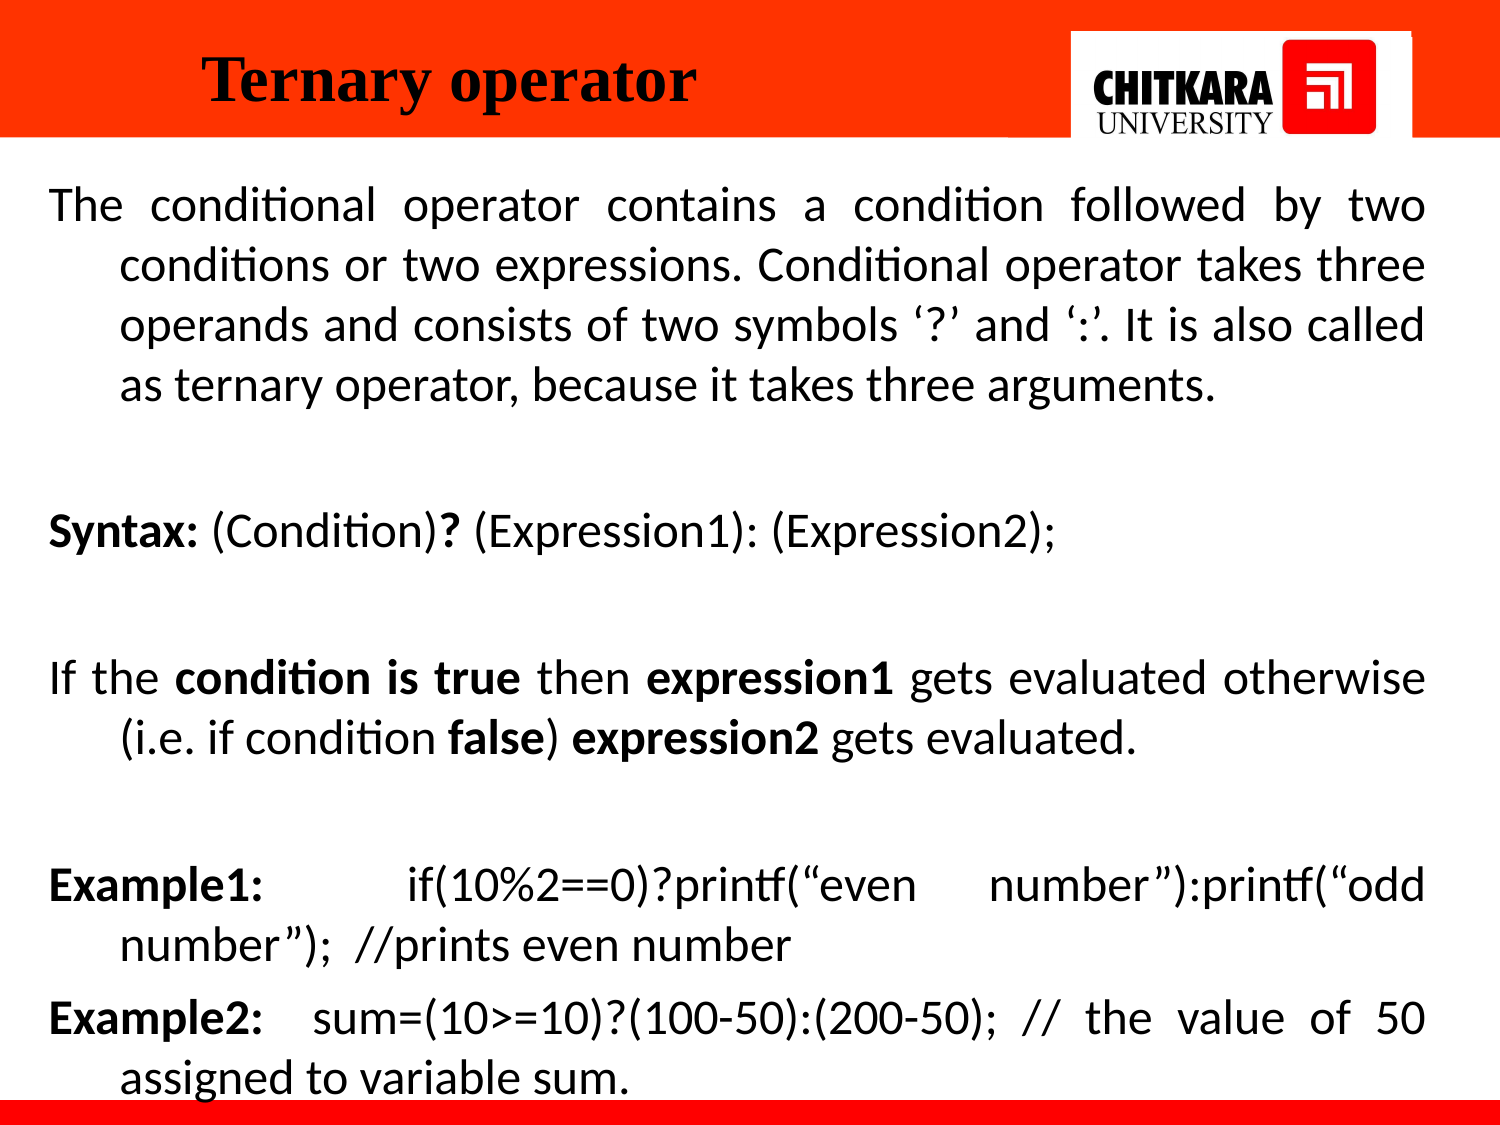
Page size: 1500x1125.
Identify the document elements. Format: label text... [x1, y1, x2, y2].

picture [1074, 37, 1391, 138]
title Ternary operator [0, 0, 900, 150]
subtitle The conditional operator contains a condition followed by two conditions or two expressions. Conditional operator takes three operands and consists of two symbols ‘?’ and ‘:’. It is also called as ternary operator, because it takes three arguments. Syntax: (Condition)? (Expression1): (Expression2); If the condition is true then expression1 gets evaluated otherwise (i.e. if condition false) expression2 gets evaluated. Example1: if(10%2==0)?printf(“even number”):printf(“odd number”); //prints even number Example2: sum=(10>=10)?(100-50):(200-50); // the value of 50 assigned to variable sum. [29, 163, 1442, 371]
